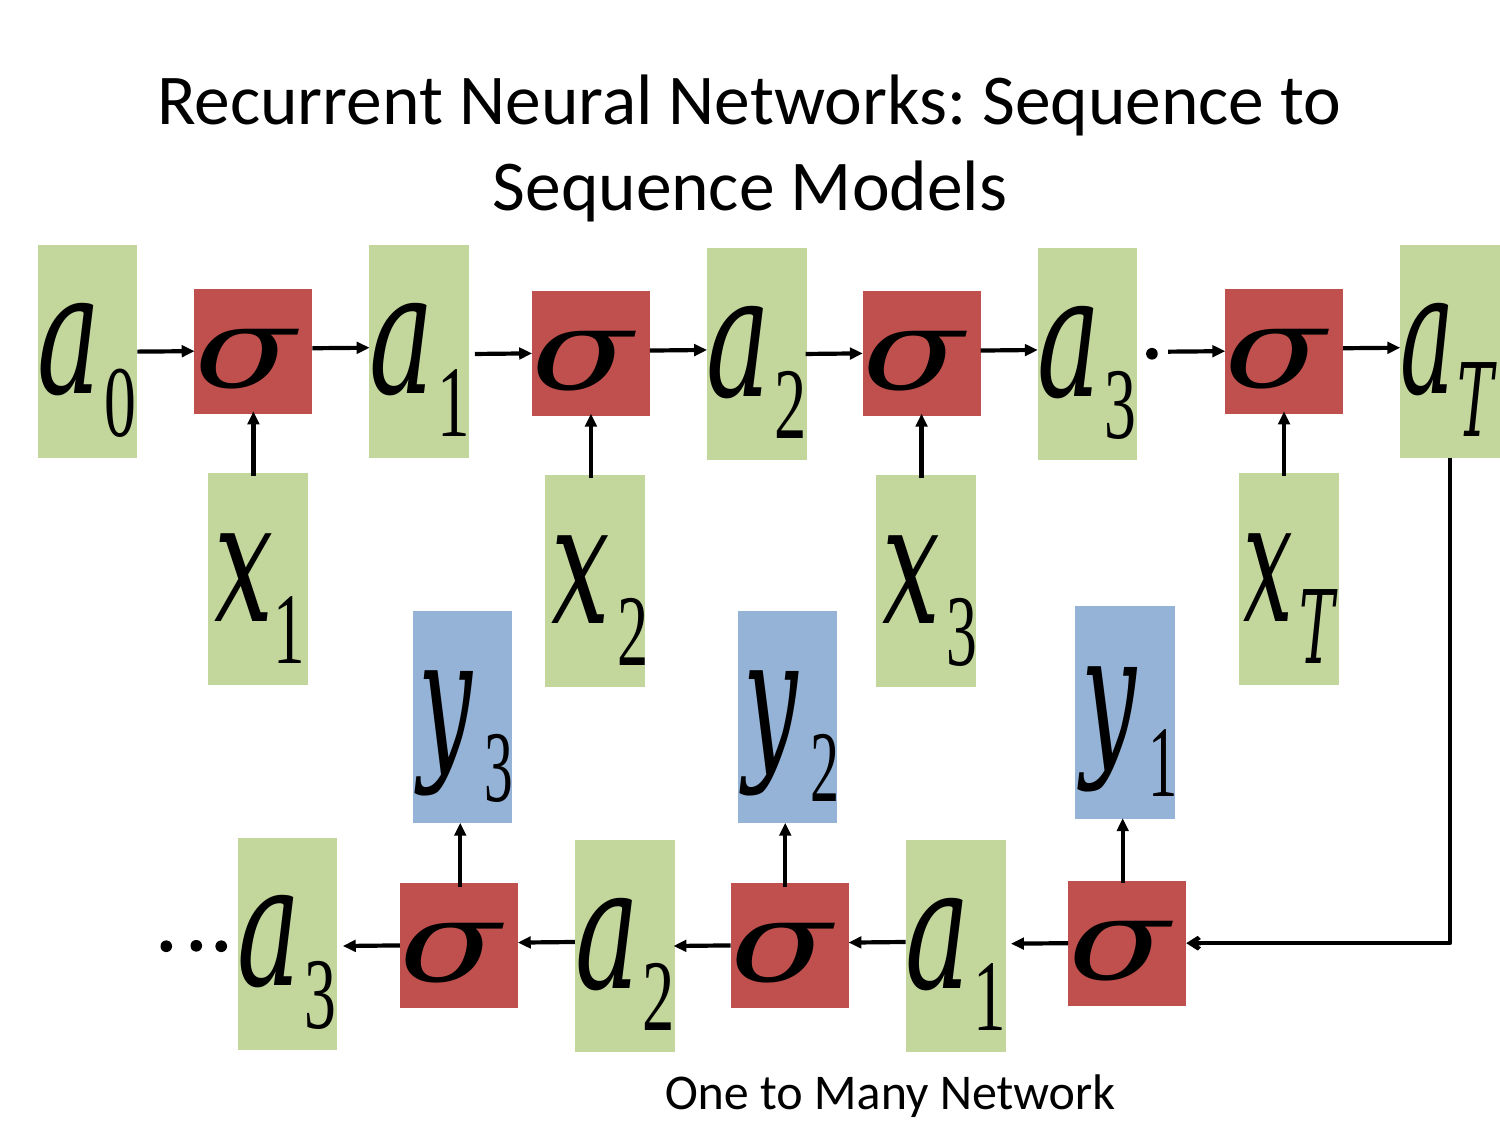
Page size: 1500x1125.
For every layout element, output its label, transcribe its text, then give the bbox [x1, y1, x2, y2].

title Recurrent Neural Networks: Sequence to Sequence Models [75, 45, 1425, 233]
text_box [215, 940, 228, 953]
text_box [160, 940, 173, 953]
text_box [1146, 347, 1158, 360]
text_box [1075, 568, 1500, 833]
text_box One to Many Network [650, 1052, 1169, 1125]
text_box [190, 940, 203, 952]
